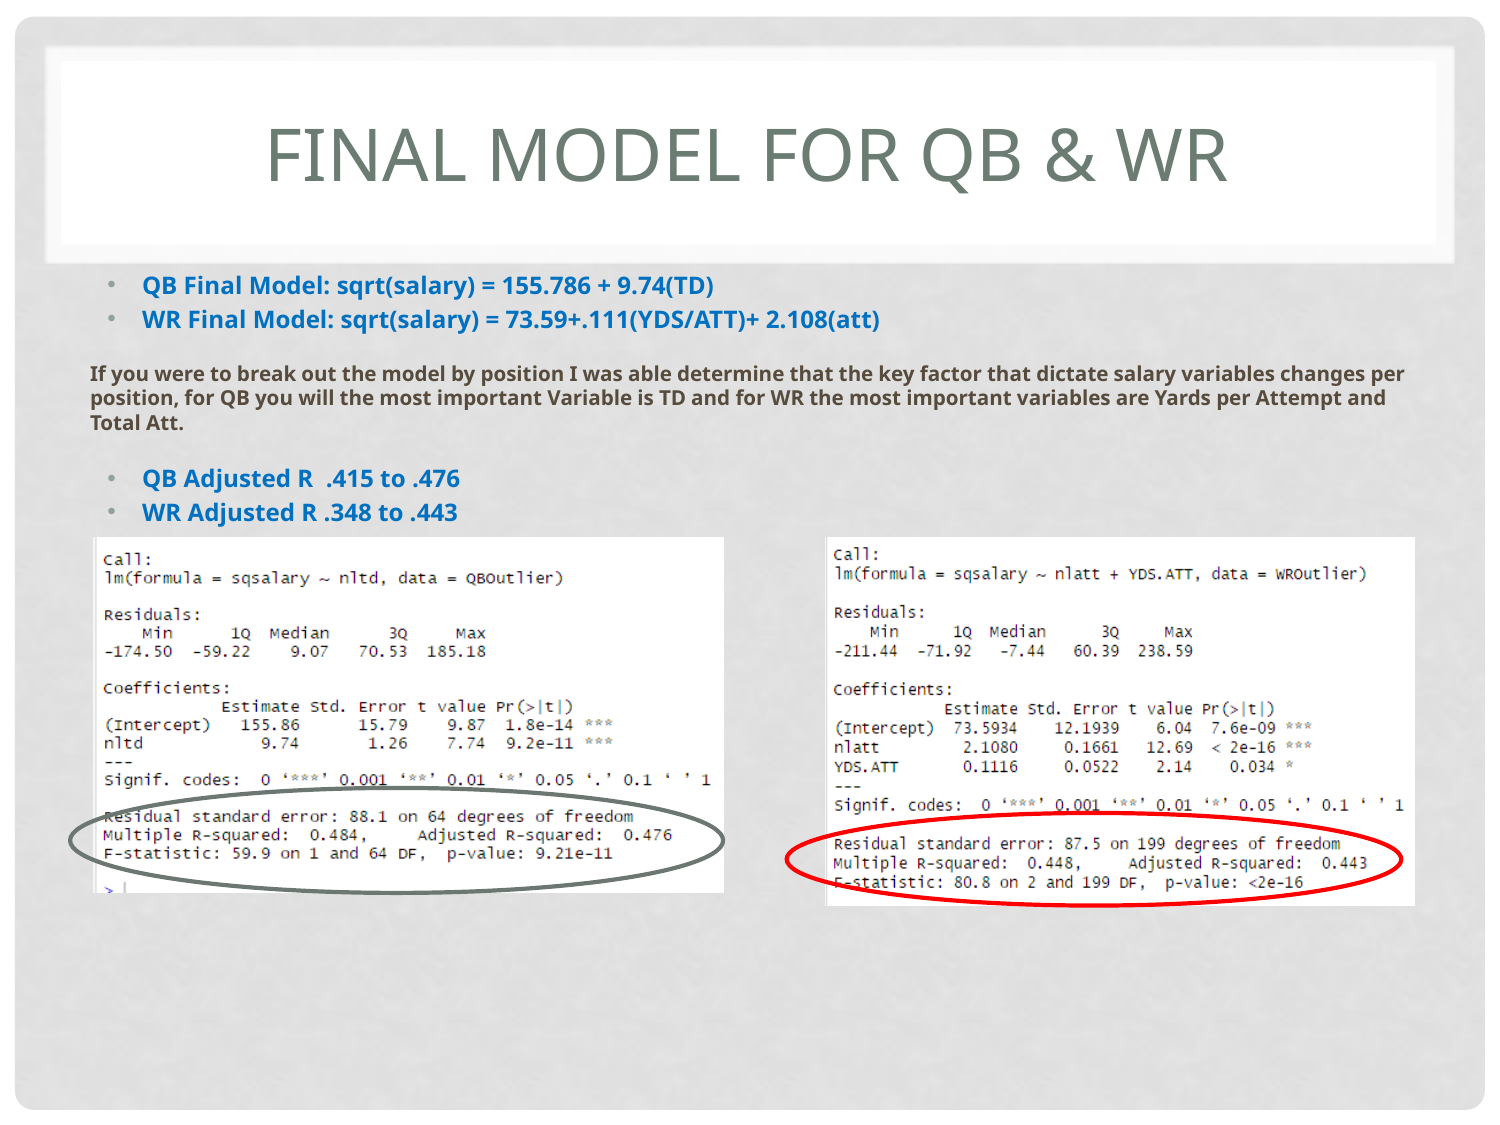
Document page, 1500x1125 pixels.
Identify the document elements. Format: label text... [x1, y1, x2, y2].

list QB Final Model: sqrt(salary) = 155.786 + 9.74(TD) WR Final Model: sqrt(salary) = 73.59+.111(YDS/ATT)+ 2.108(att) If you were to break out the model by position I was able determine that the key factor that dictate salary variables changes per position, for QB you will the most important Variable is TD and for WR the most important variables are Yards per Attempt and Total Att. QB Adjusted R .415 to .476 WR Adjusted R .348 to .443 [75, 262, 1452, 538]
title Final Model for QB & WR [69, 66, 1425, 238]
picture [93, 536, 724, 894]
picture [824, 536, 1415, 906]
text_box [784, 834, 824, 884]
text_box [68, 818, 93, 862]
